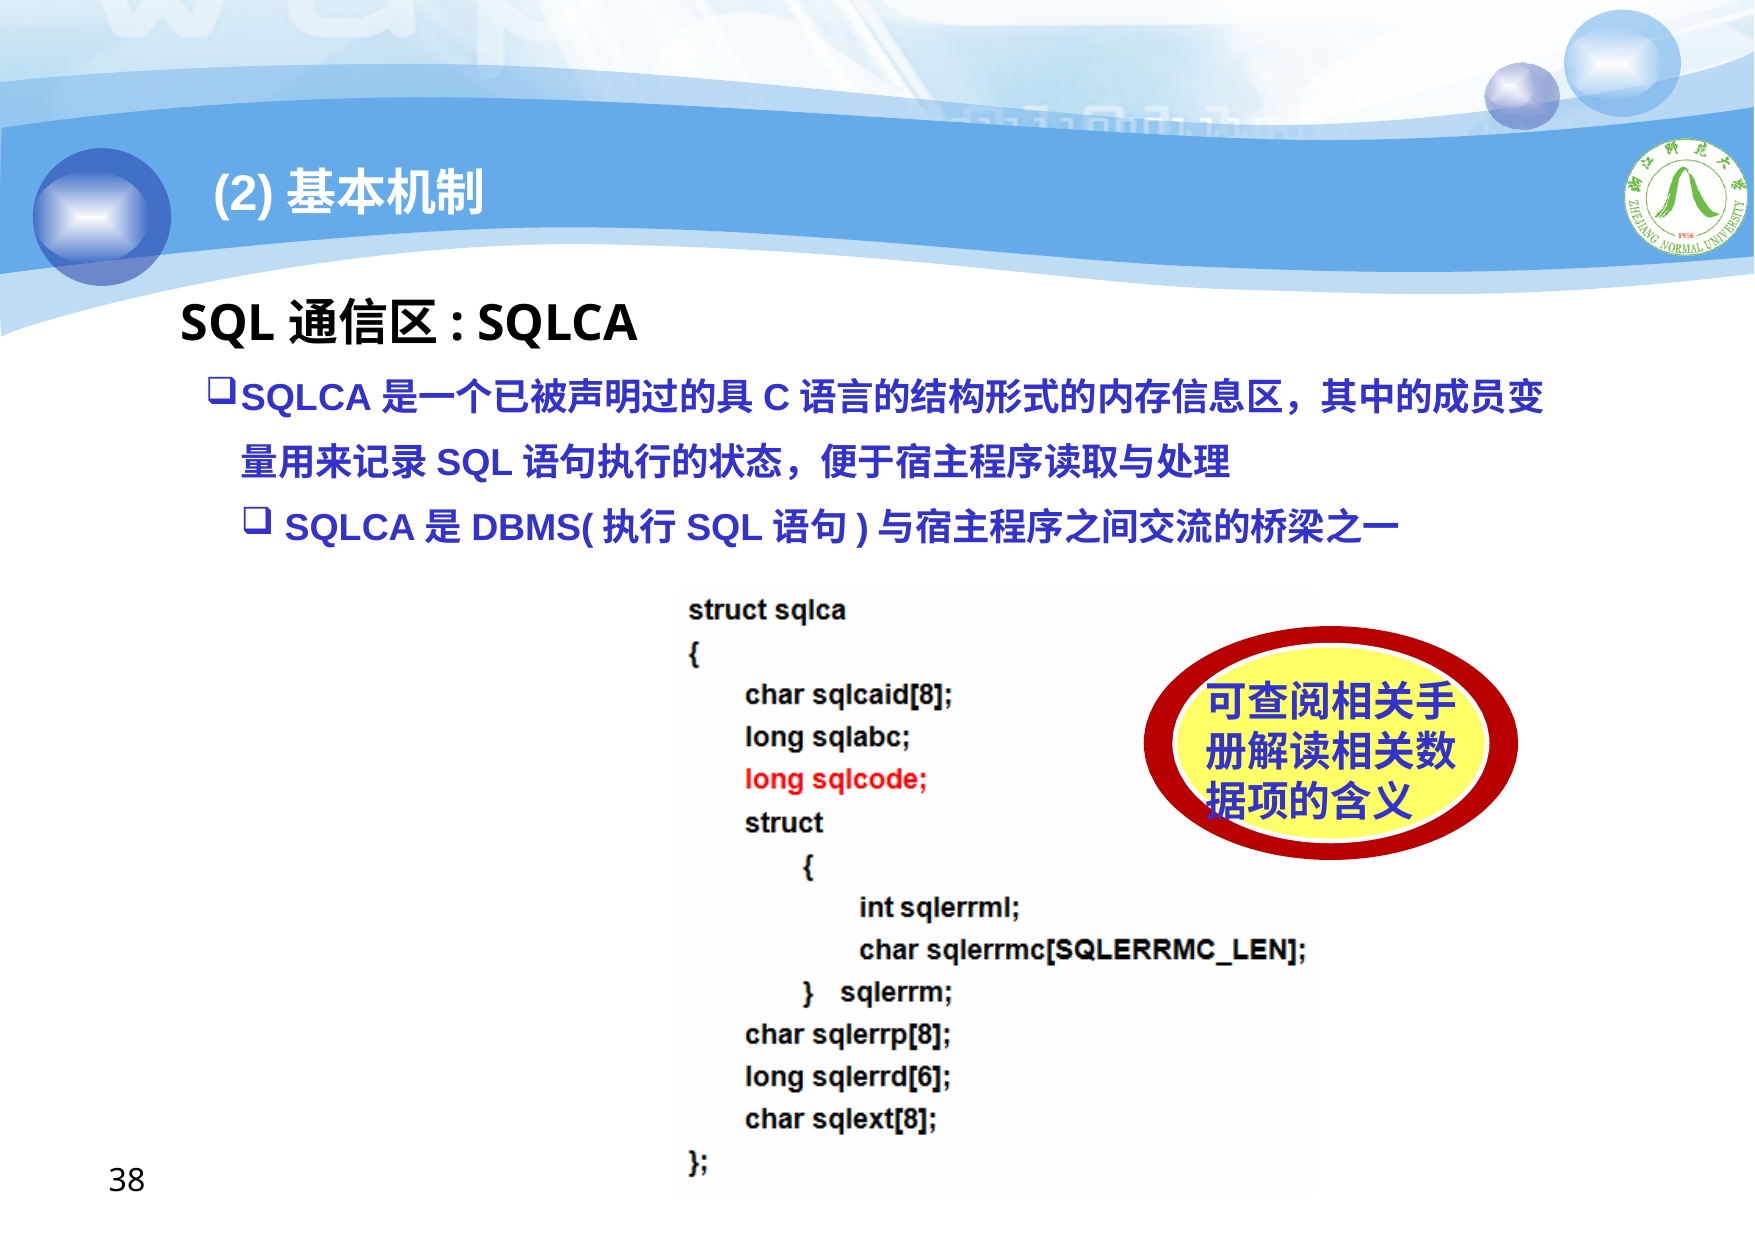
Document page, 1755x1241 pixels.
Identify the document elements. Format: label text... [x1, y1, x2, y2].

text_box 可查阅相关手 册解读相关数 据项的含义 [1203, 672, 1458, 825]
title (2)基本机制 [213, 74, 674, 294]
picture [0, 0, 1755, 125]
text_box [1174, 686, 1203, 800]
text_box [1223, 645, 1439, 672]
slide_number 38 [48, 1128, 161, 1212]
text_box [1458, 686, 1488, 800]
text_box SQL通信区: SQLCA SQLCA是一个已被声明过的具C语言的结构形式的内存信息区，其中的成员变 量用来记录SQL语句执行的状态，便于宿主程序读取与处理 SQLCA是DBMS(执行SQL语句)与宿主程序之间交流的桥梁之一 [178, 258, 1571, 549]
text_box [1143, 626, 1519, 860]
text_box [673, 590, 1315, 1196]
picture [1623, 138, 1748, 256]
text_box [1245, 825, 1417, 841]
